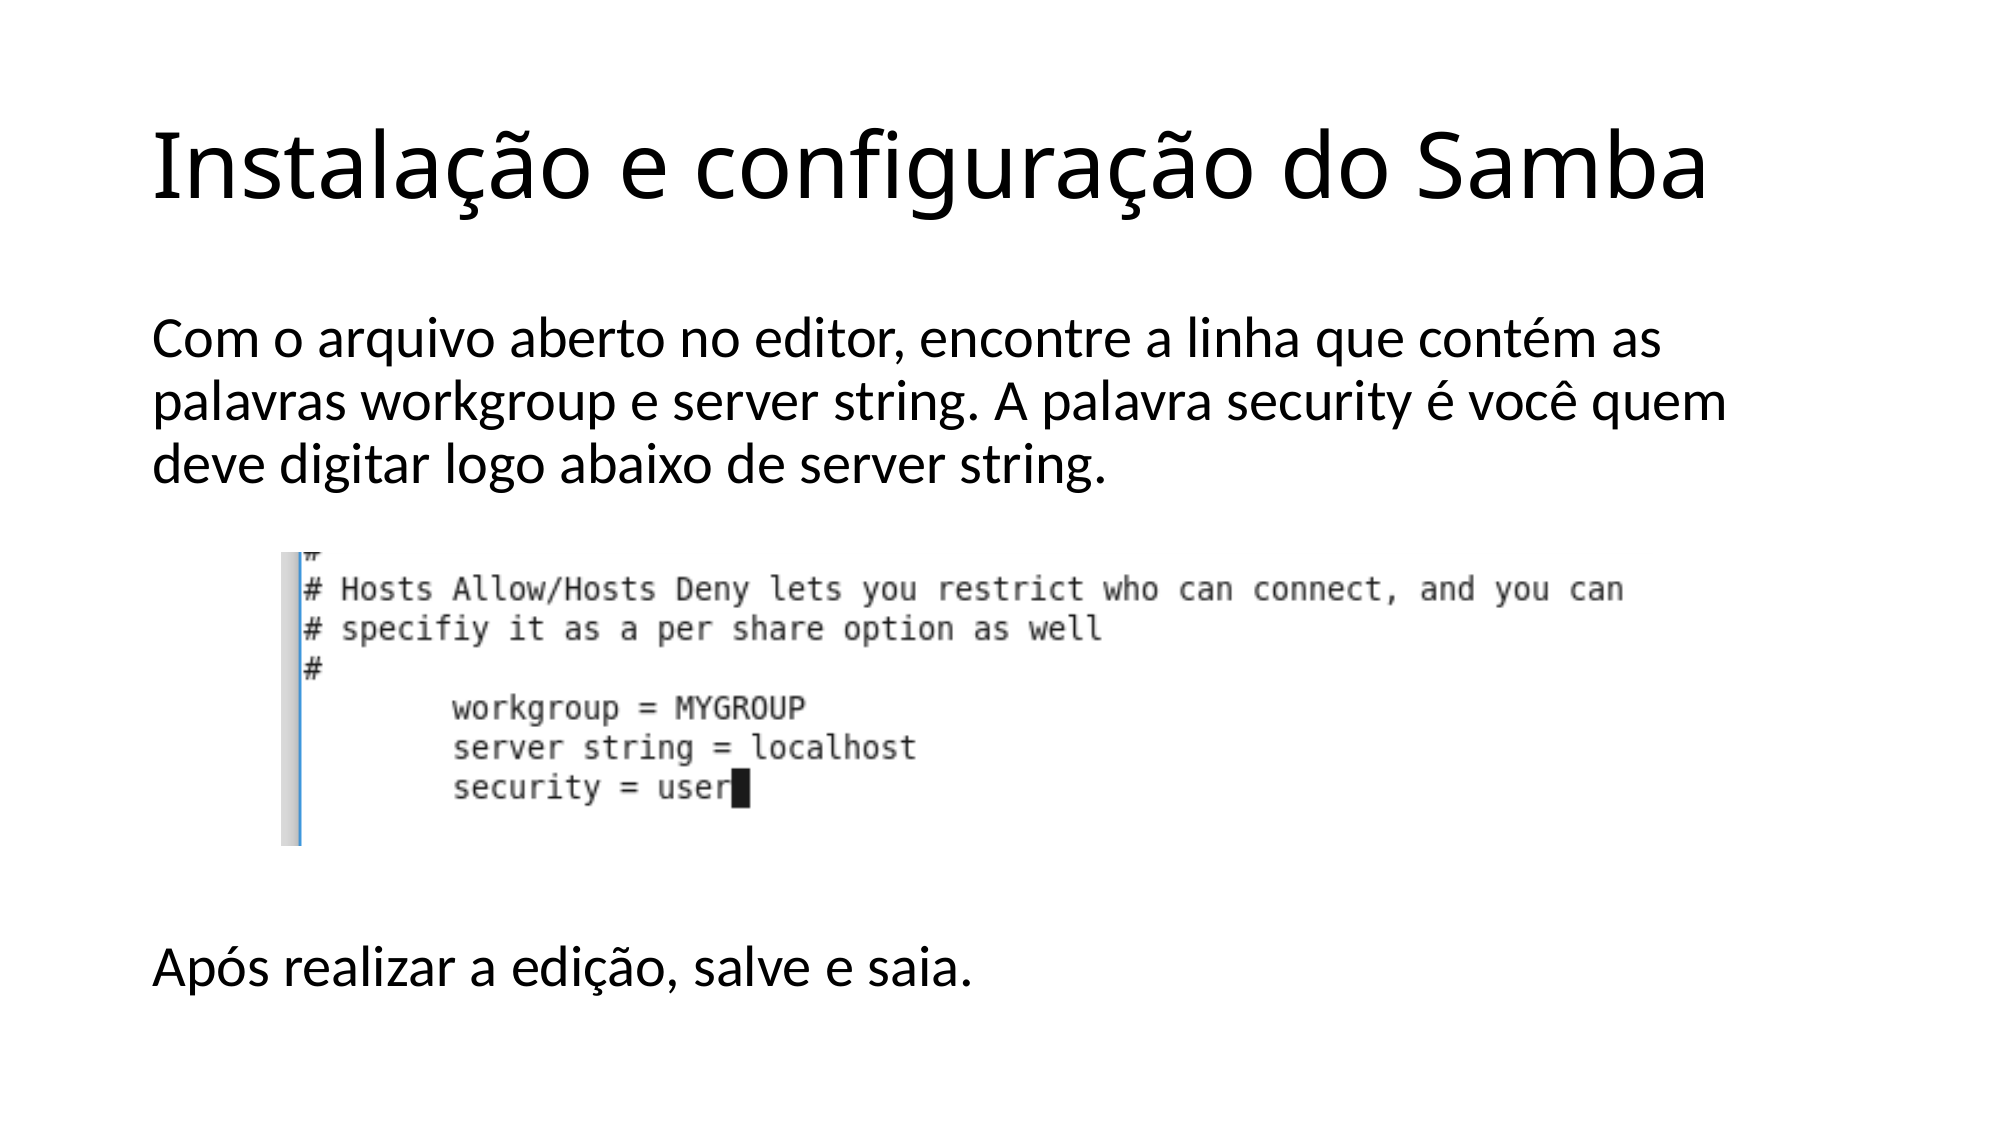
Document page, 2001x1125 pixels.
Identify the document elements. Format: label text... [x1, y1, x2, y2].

title Instalação e configuração do Samba [137, 59, 1863, 278]
picture [281, 552, 1653, 846]
list Com o arquivo aberto no editor, encontre a linha que contém as palavras workgroup e server string. A palavra security é você quem deve digitar logo abaixo de server string. Após realizar a edição, salve e saia. [137, 299, 1863, 1014]
